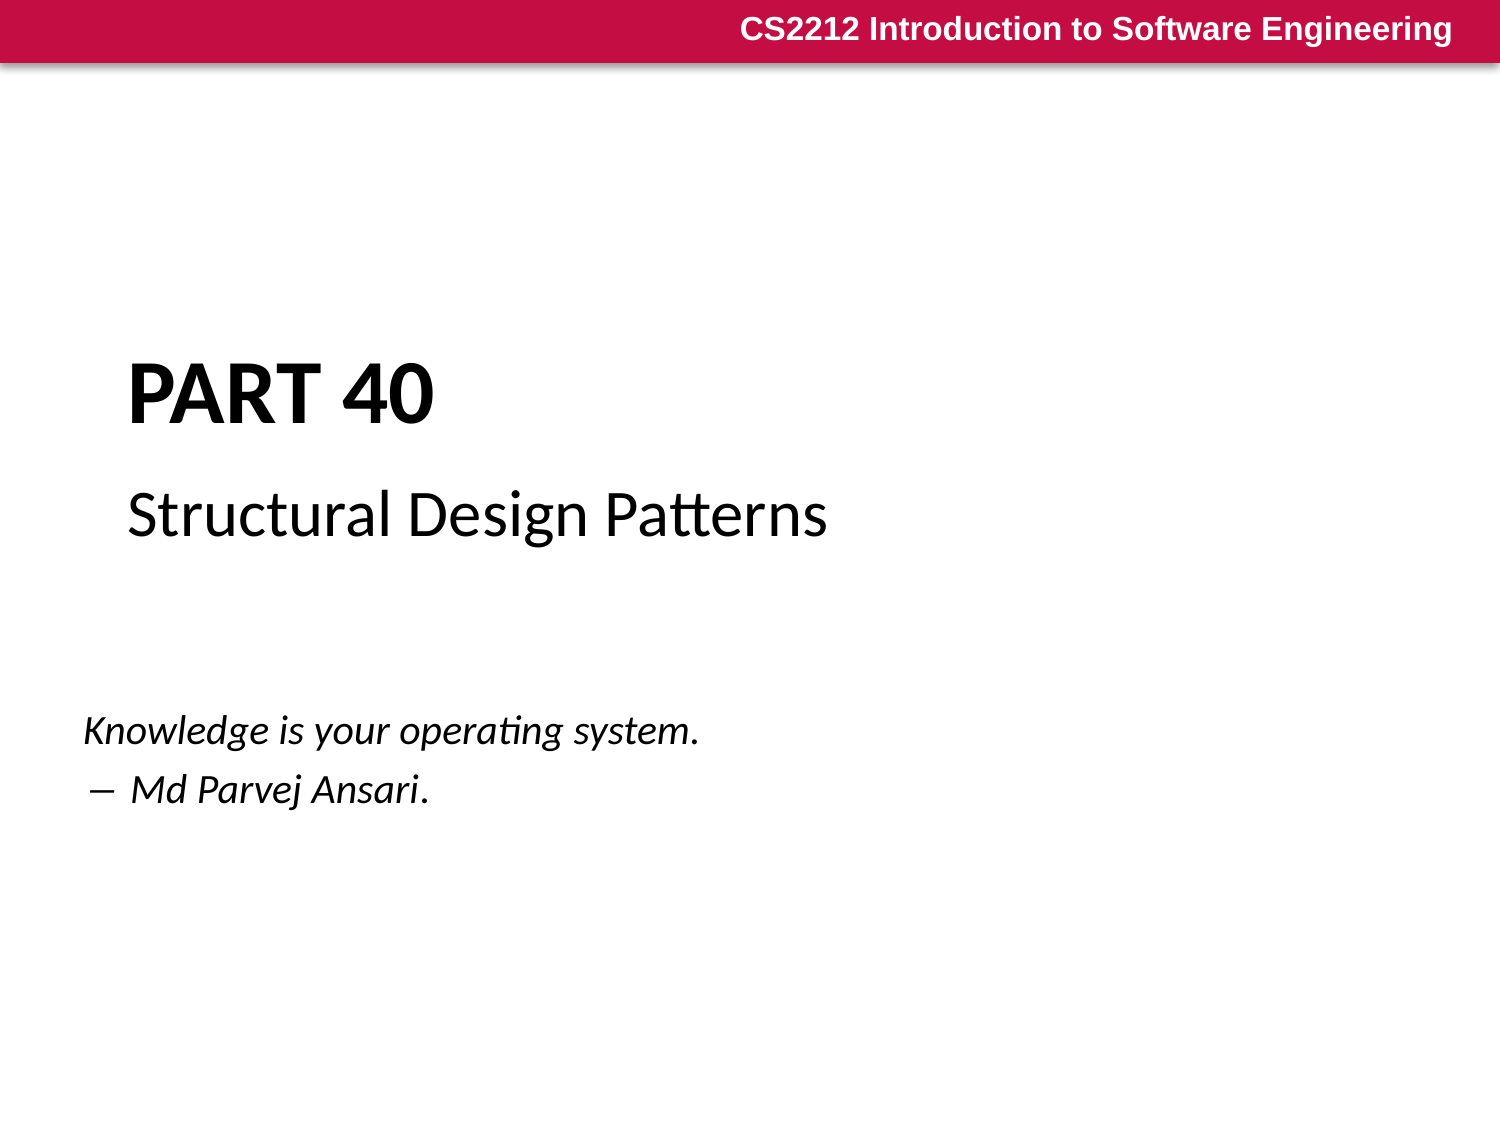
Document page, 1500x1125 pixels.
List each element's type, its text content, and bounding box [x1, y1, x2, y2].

list Structural Design Patterns [112, 462, 1450, 709]
picture [0, 0, 1500, 63]
title Part 40 [112, 324, 1388, 450]
text_box Knowledge is your operating system. ― Md Parvej Ansari. [68, 637, 1432, 1022]
